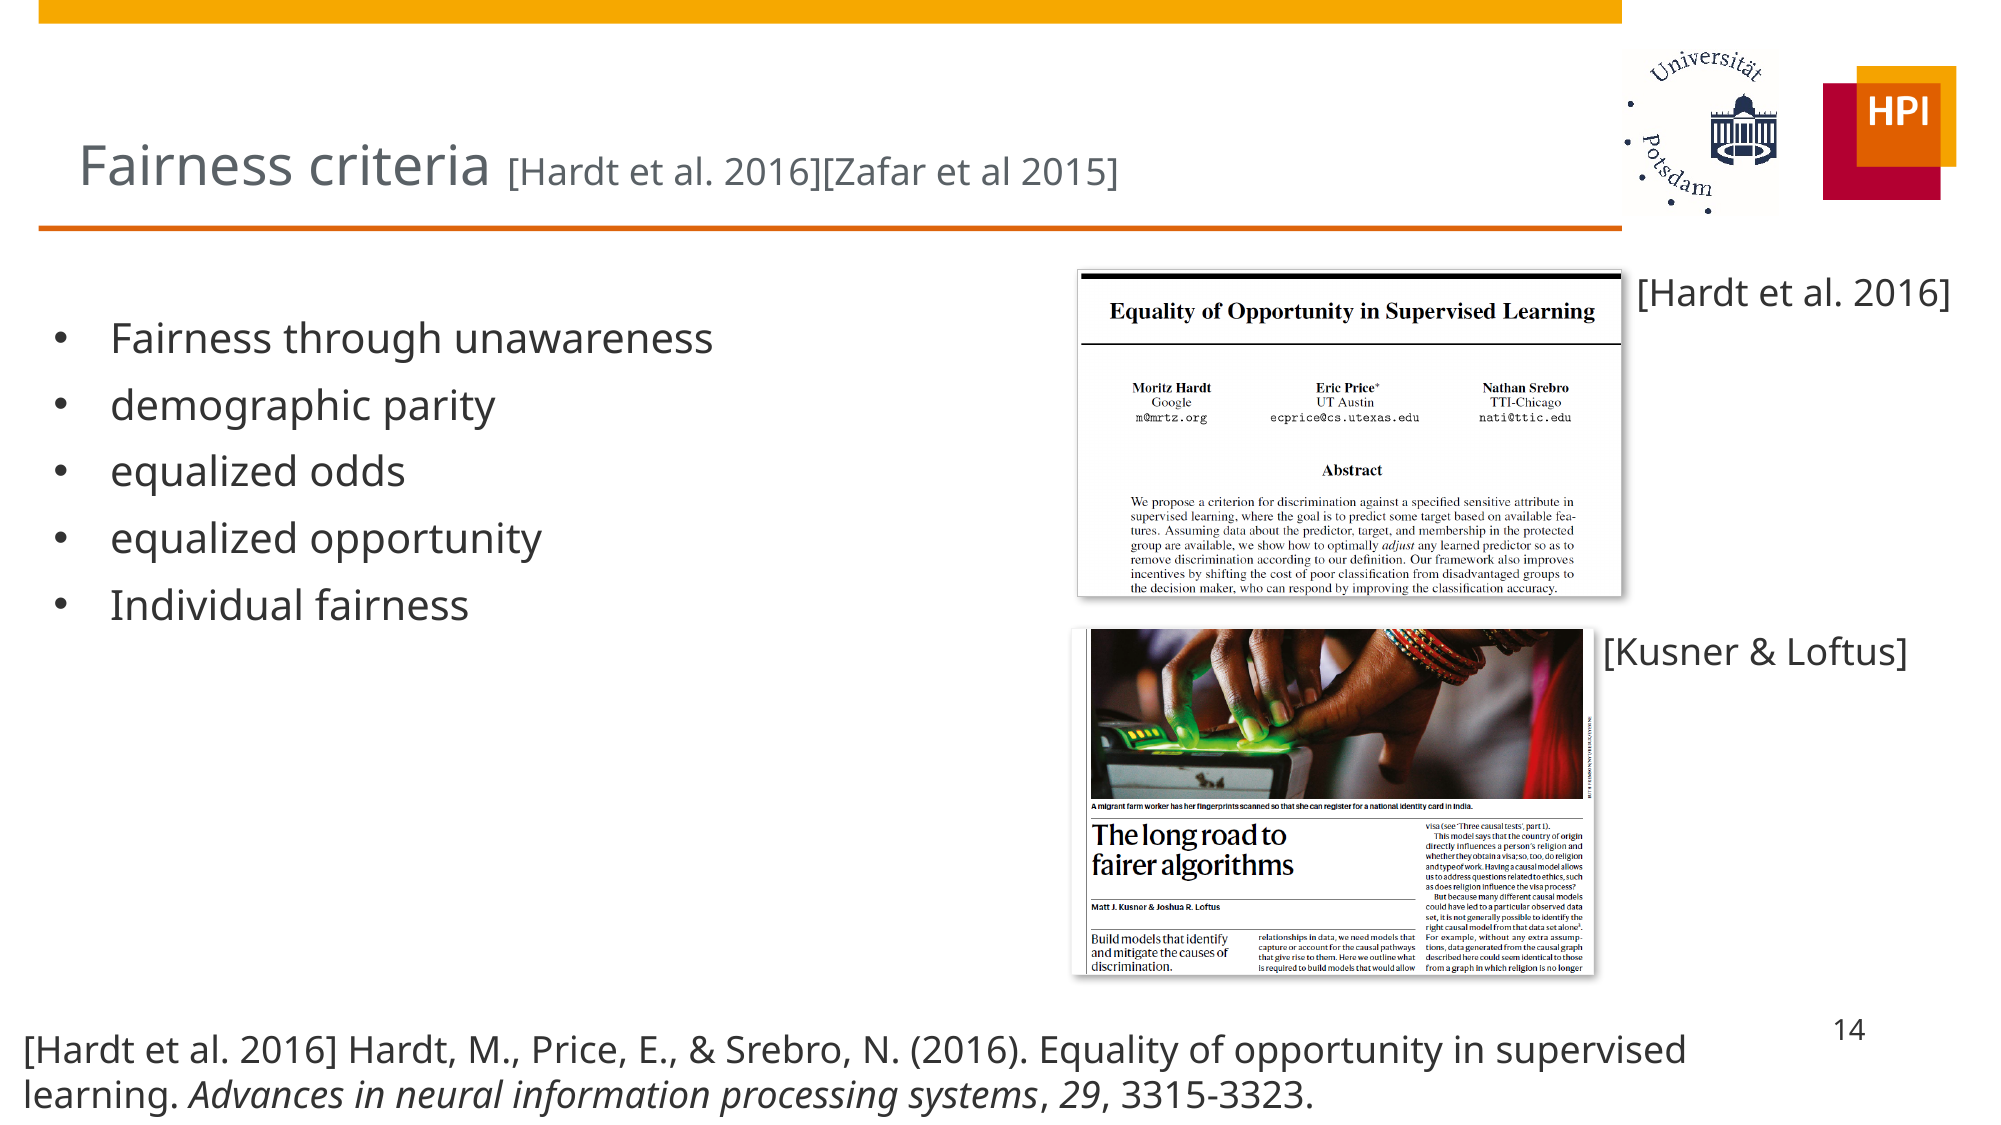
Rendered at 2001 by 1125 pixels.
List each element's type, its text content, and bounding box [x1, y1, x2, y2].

title Fairness criteria [Hardt et al. 2016][Zafar et al 2015] [78, 23, 1583, 227]
list Fairness through unawareness demographic parity equalized odds equalized opportunity Individual fairness [53, 299, 1253, 904]
picture [1823, 66, 1957, 200]
slide_number 14 [1814, 1011, 1961, 1051]
text_box [Hardt et al. 2016] [1621, 261, 2000, 322]
picture [1077, 269, 1622, 597]
picture [1622, 49, 1779, 216]
picture [1071, 627, 1594, 975]
text_box [Hardt et al. 2016] Hardt, M., Price, E., & Srebro, N. (2016). Equality of opportunity in supervised learning. Advances in neural information processing systems, 29, 3315-3323. [8, 1018, 1782, 1124]
text_box [Kusner & Loftus] [1587, 620, 1961, 680]
